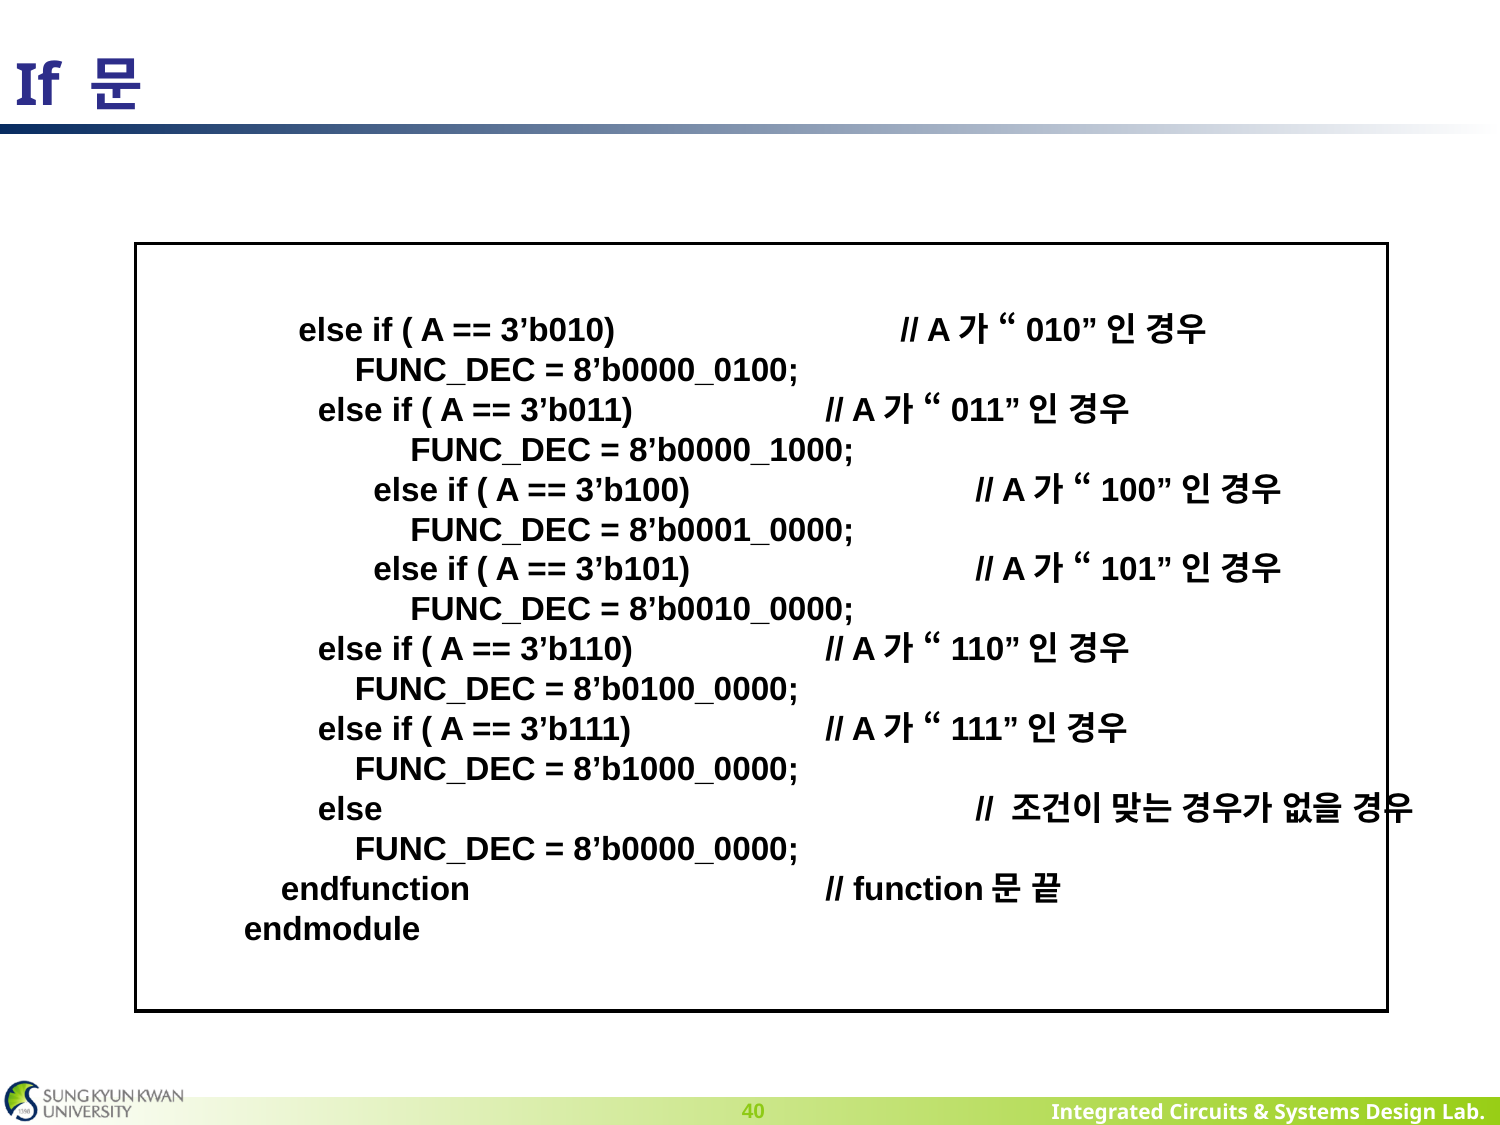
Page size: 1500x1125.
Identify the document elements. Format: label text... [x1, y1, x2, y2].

picture [3, 1080, 184, 1122]
text_box else if ( A == 3’b010) // A가 “010”인 경우 FUNC_DEC = 8’b0000_0100; else if ( A == 3’b011) // A가 “011”인 경우 FUNC_DEC = 8’b0000_1000; else if ( A == 3’b100) // A가 “100”인 경우 FUNC_DEC = 8’b0001_0000; else if ( A == 3’b101) // A가 “101”인 경우 FUNC_DEC = 8’b0010_0000; else if ( A == 3’b110) // A가 “110”인 경우 FUNC_DEC = 8’b0100_0000; else if ( A == 3’b111) // A가 “111”인 경우 FUNC_DEC = 8’b1000_0000; else // 조건이 맞는 경우가 없을 경우 FUNC_DEC = 8’b0000_0000; endfunction // function문 끝 endmodule [135, 243, 1388, 1012]
title If 문 [0, 35, 1500, 130]
